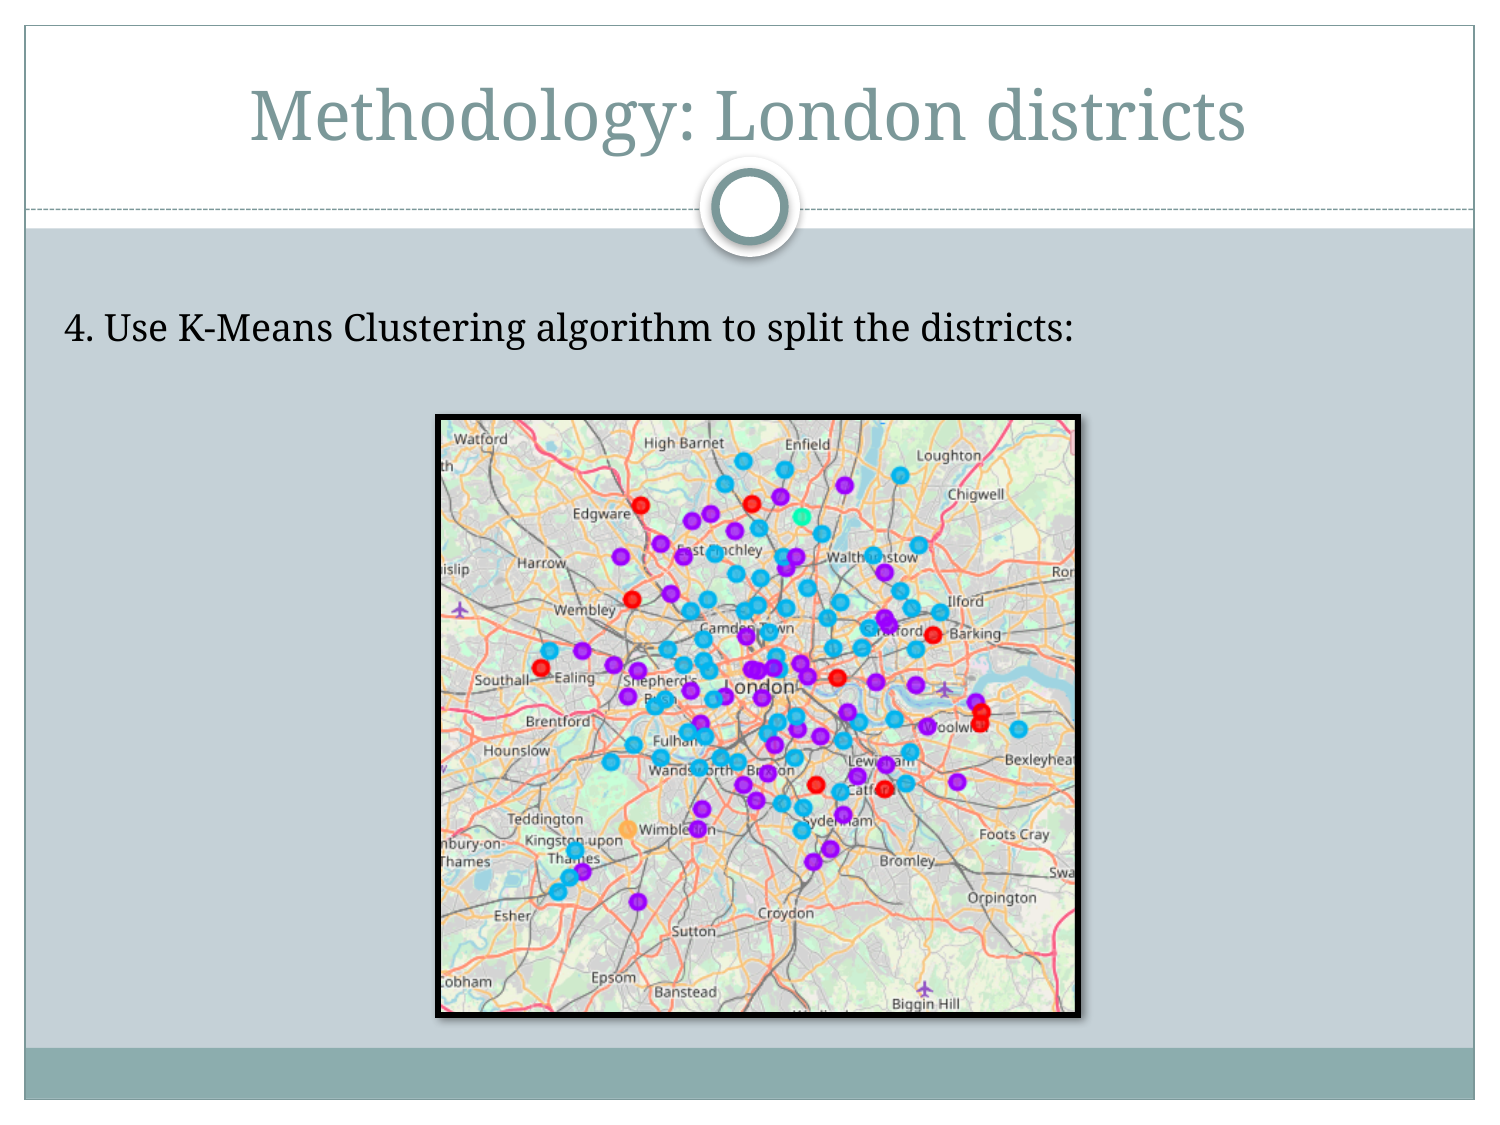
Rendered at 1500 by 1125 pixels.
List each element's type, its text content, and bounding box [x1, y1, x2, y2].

text_box 4. Use K-Means Clustering algorithm to split the districts: [49, 296, 1095, 357]
picture [440, 419, 1075, 1012]
title Methodology: London districts [49, 37, 1450, 162]
